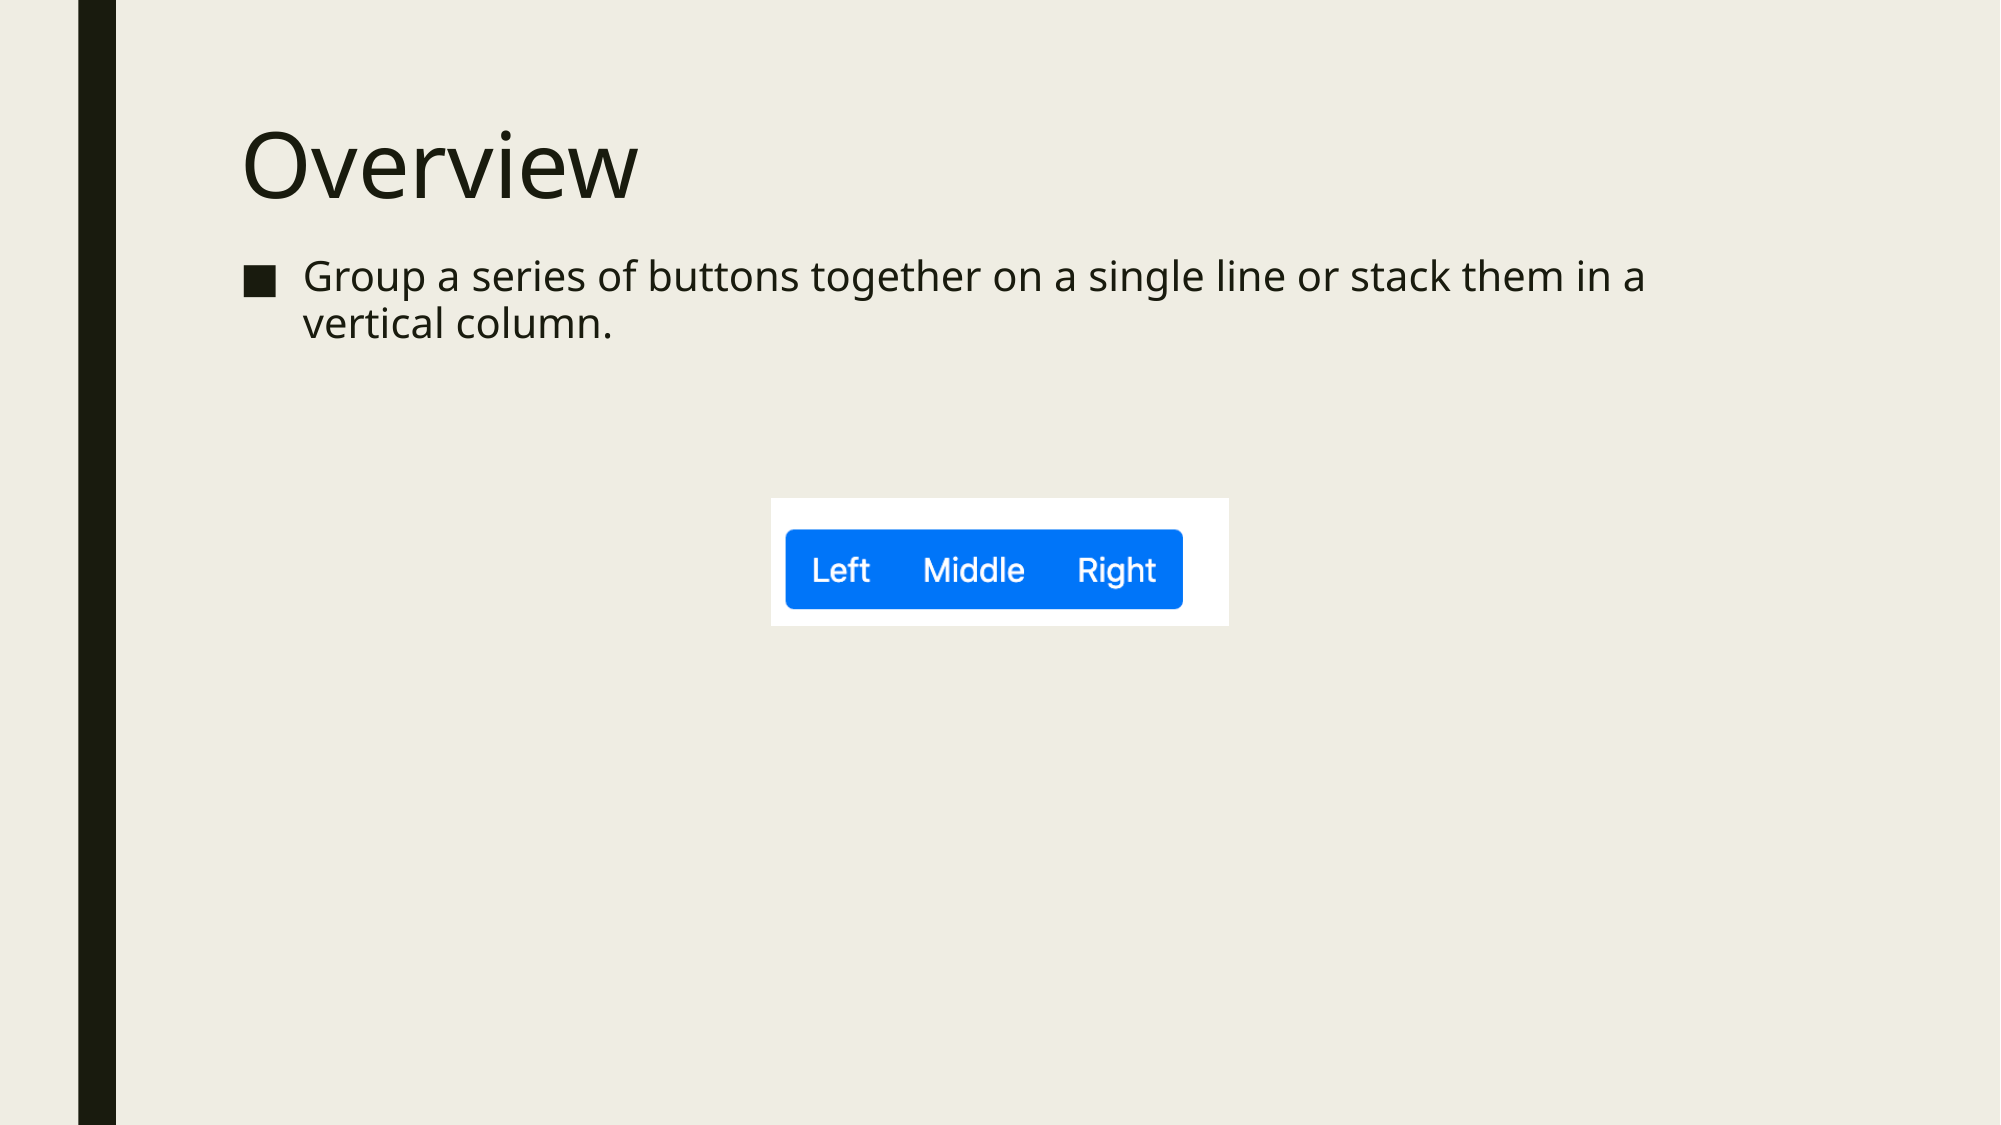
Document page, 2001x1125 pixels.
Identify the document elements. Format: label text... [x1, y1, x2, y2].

picture [771, 498, 1229, 626]
list Group a series of buttons together on a single line or stack them in a vertical column. [225, 246, 1800, 963]
title Overview [225, 112, 1800, 246]
